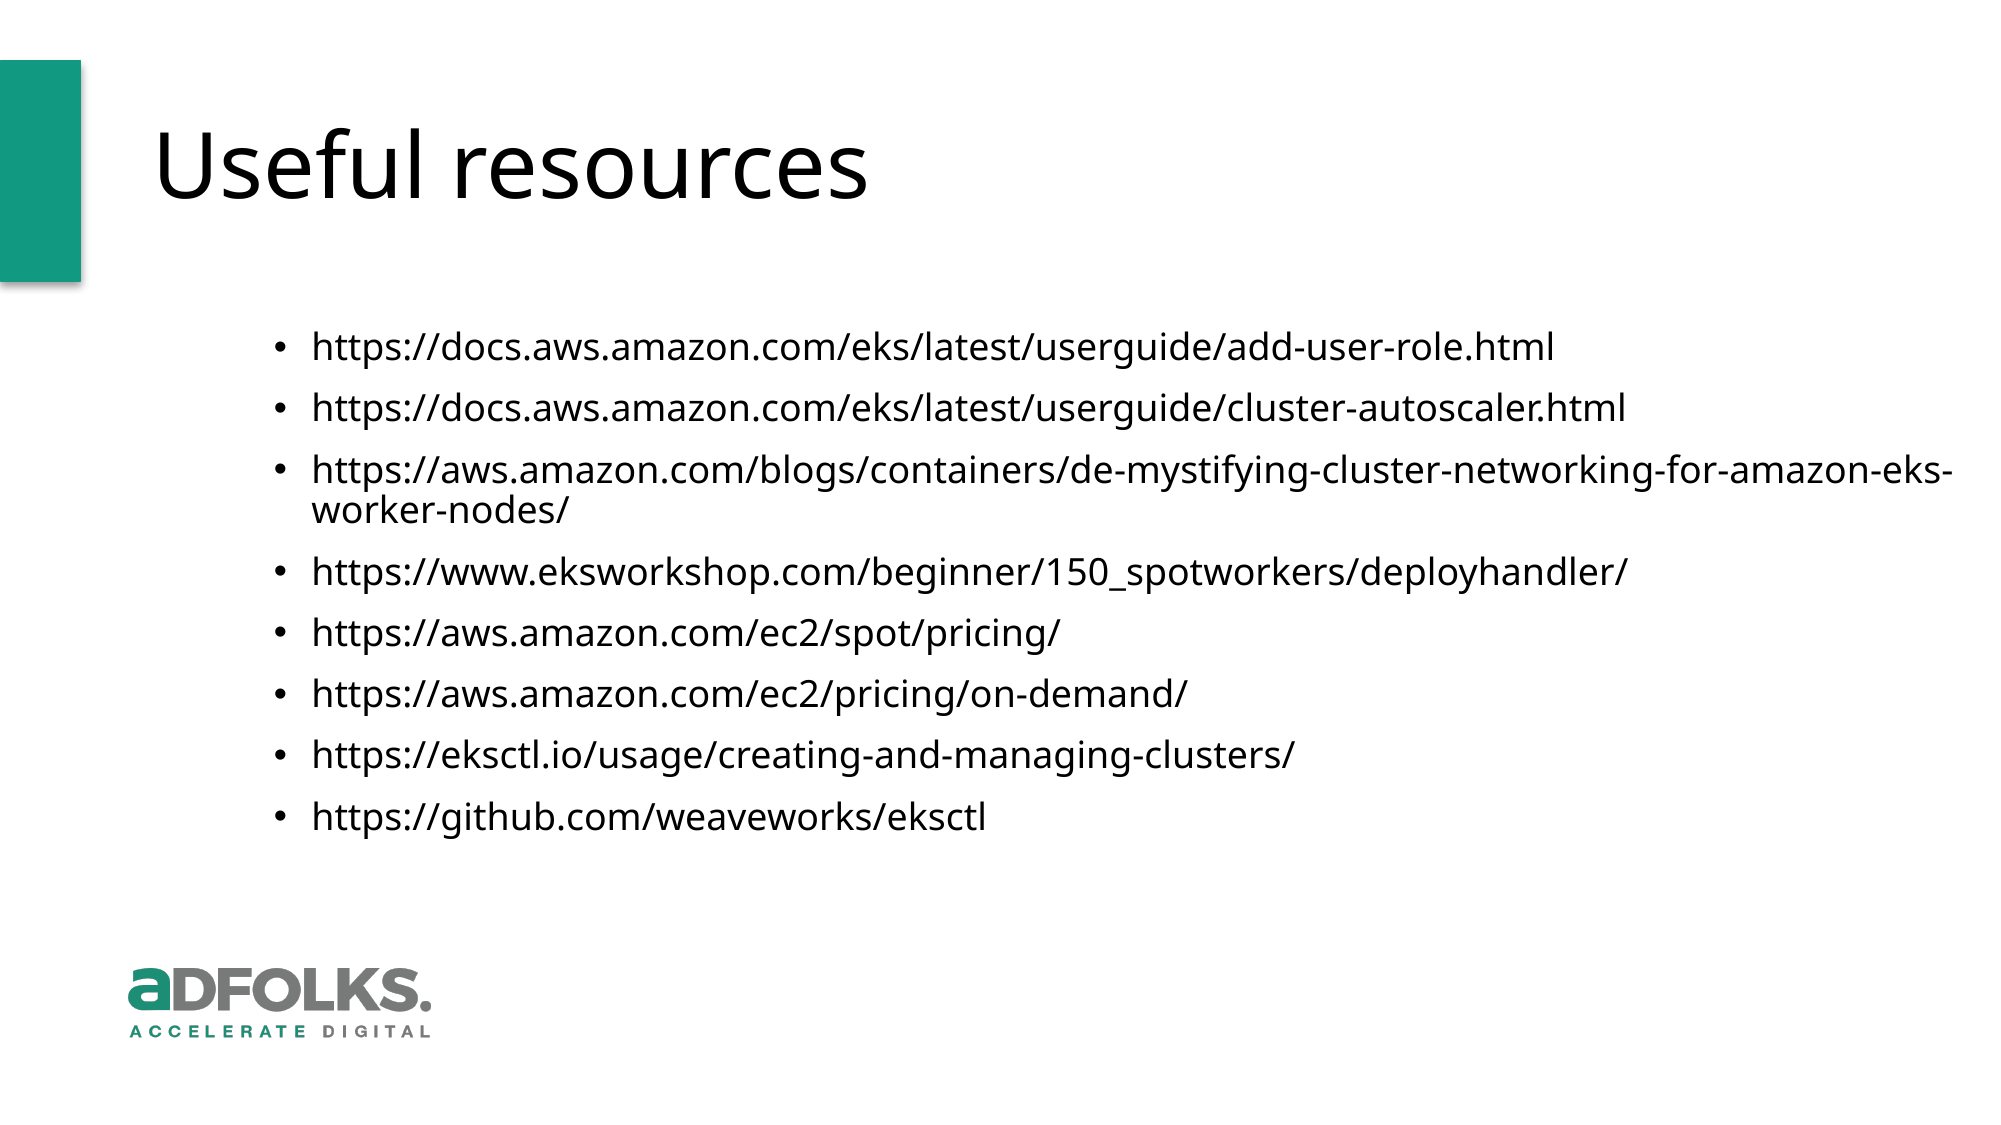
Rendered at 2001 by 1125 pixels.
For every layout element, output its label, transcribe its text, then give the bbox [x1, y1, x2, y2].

title Useful resources [137, 59, 1863, 278]
list https://docs.aws.amazon.com/eks/latest/userguide/add-user-role.html https://docs.aws.amazon.com/eks/latest/userguide/cluster-autoscaler.html https://aws.amazon.com/blogs/containers/de-mystifying-cluster-networking-for-amazon-eks-worker-nodes/ https://www.eksworkshop.com/beginner/150_spotworkers/deployhandler/ https://aws.amazon.com/ec2/spot/pricing/ https://aws.amazon.com/ec2/pricing/on-demand/ https://eksctl.io/usage/creating-and-managing-clusters/ https://github.com/weaveworks/eksctl [258, 320, 1984, 1035]
text_box [0, 60, 81, 281]
picture [88, 925, 471, 1080]
